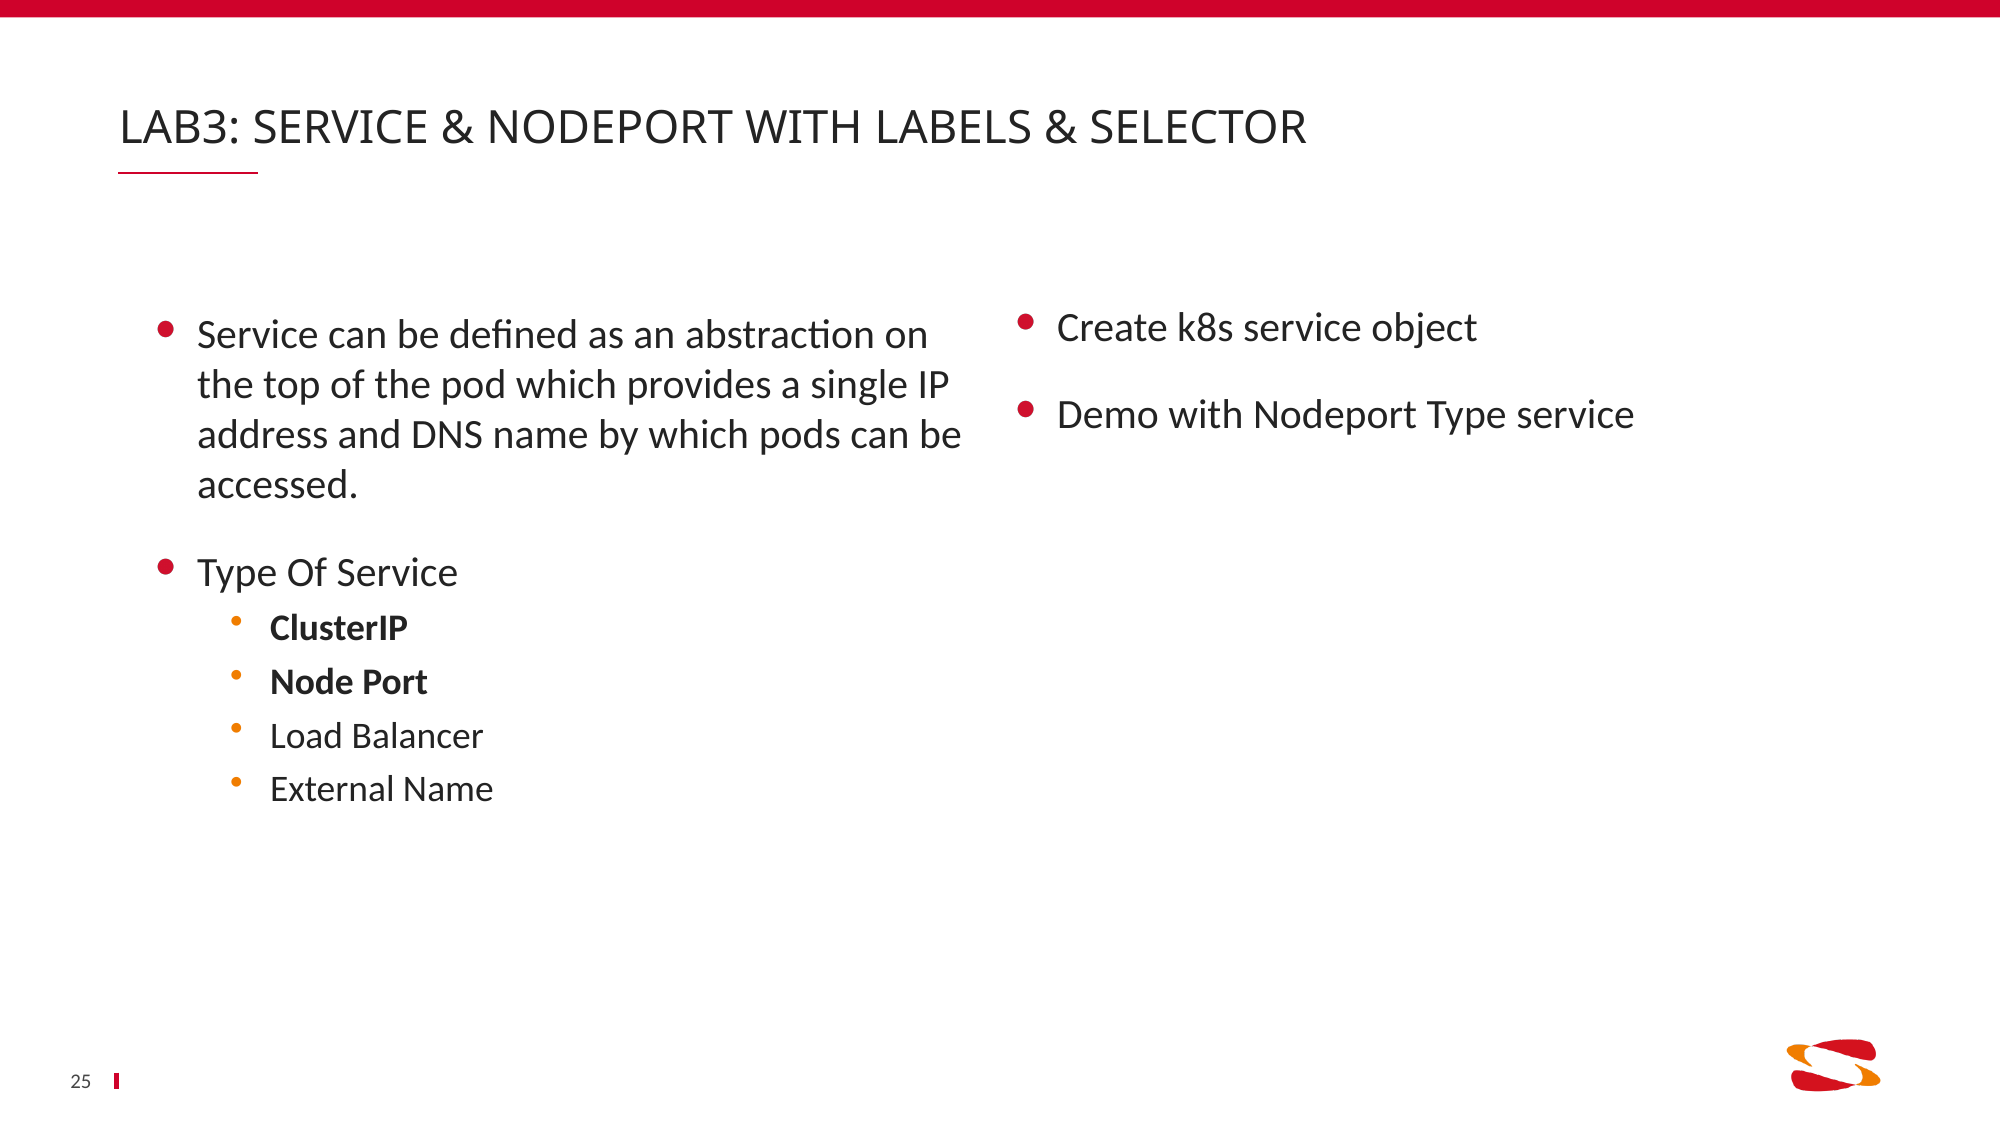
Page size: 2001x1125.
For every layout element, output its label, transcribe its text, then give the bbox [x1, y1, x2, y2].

slide_number 25 [26, 1066, 92, 1094]
picture [1771, 1031, 1895, 1099]
title Lab3: Service & Nodeport with labels & selector [119, 31, 1879, 161]
picture [1012, 398, 1039, 426]
picture [152, 318, 179, 346]
list Service can be defined as an abstraction on the top of the pod which provides a single IP address and DNS name by which pods can be accessed. Type Of Service ClusterIP Node Port Load Balancer External Name [137, 299, 988, 1014]
picture [1012, 311, 1039, 338]
list Create k8s service object Demo with Nodeport Type service [1012, 299, 1863, 1014]
picture [152, 556, 179, 583]
